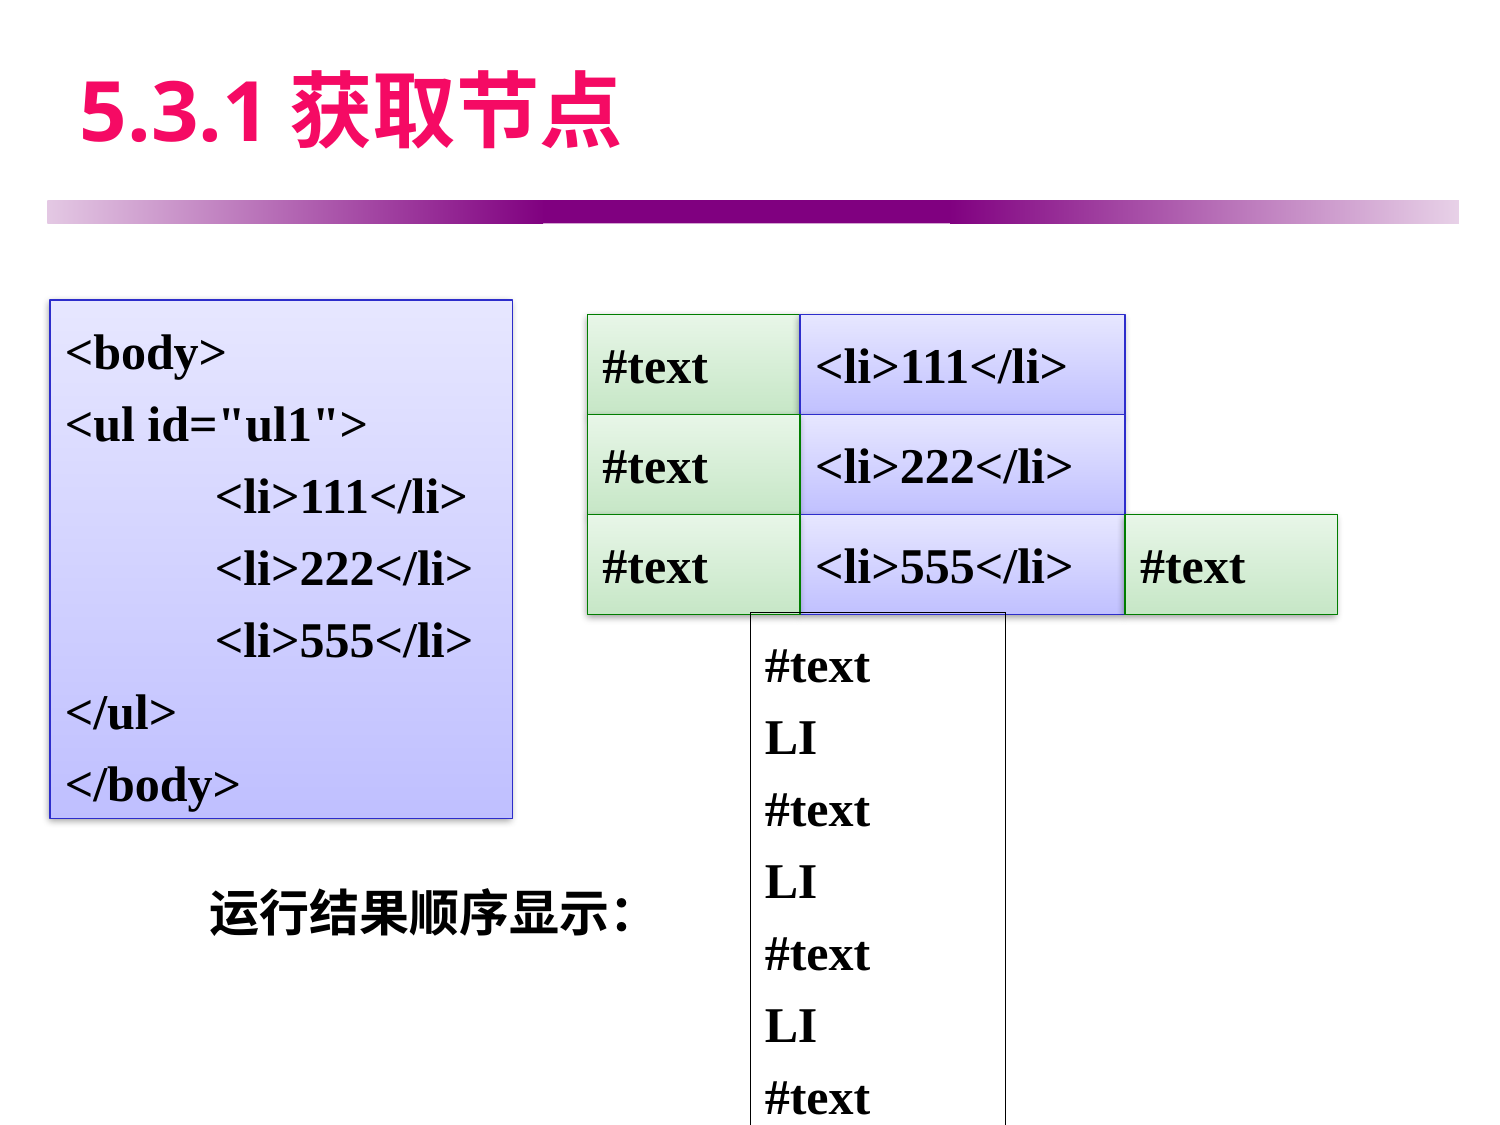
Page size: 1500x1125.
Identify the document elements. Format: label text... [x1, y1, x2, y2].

text_box <body> <ul id="ul1"> <li>111</li> <li>222</li> <li>555</li> </ul> </body> [49, 299, 513, 819]
title 5.3.1获取节点 [64, 24, 1424, 193]
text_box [587, 314, 1338, 615]
text_box #text LI #text LI #text LI #text [750, 624, 1006, 1125]
text_box 运行结果顺序显示： [194, 861, 715, 949]
